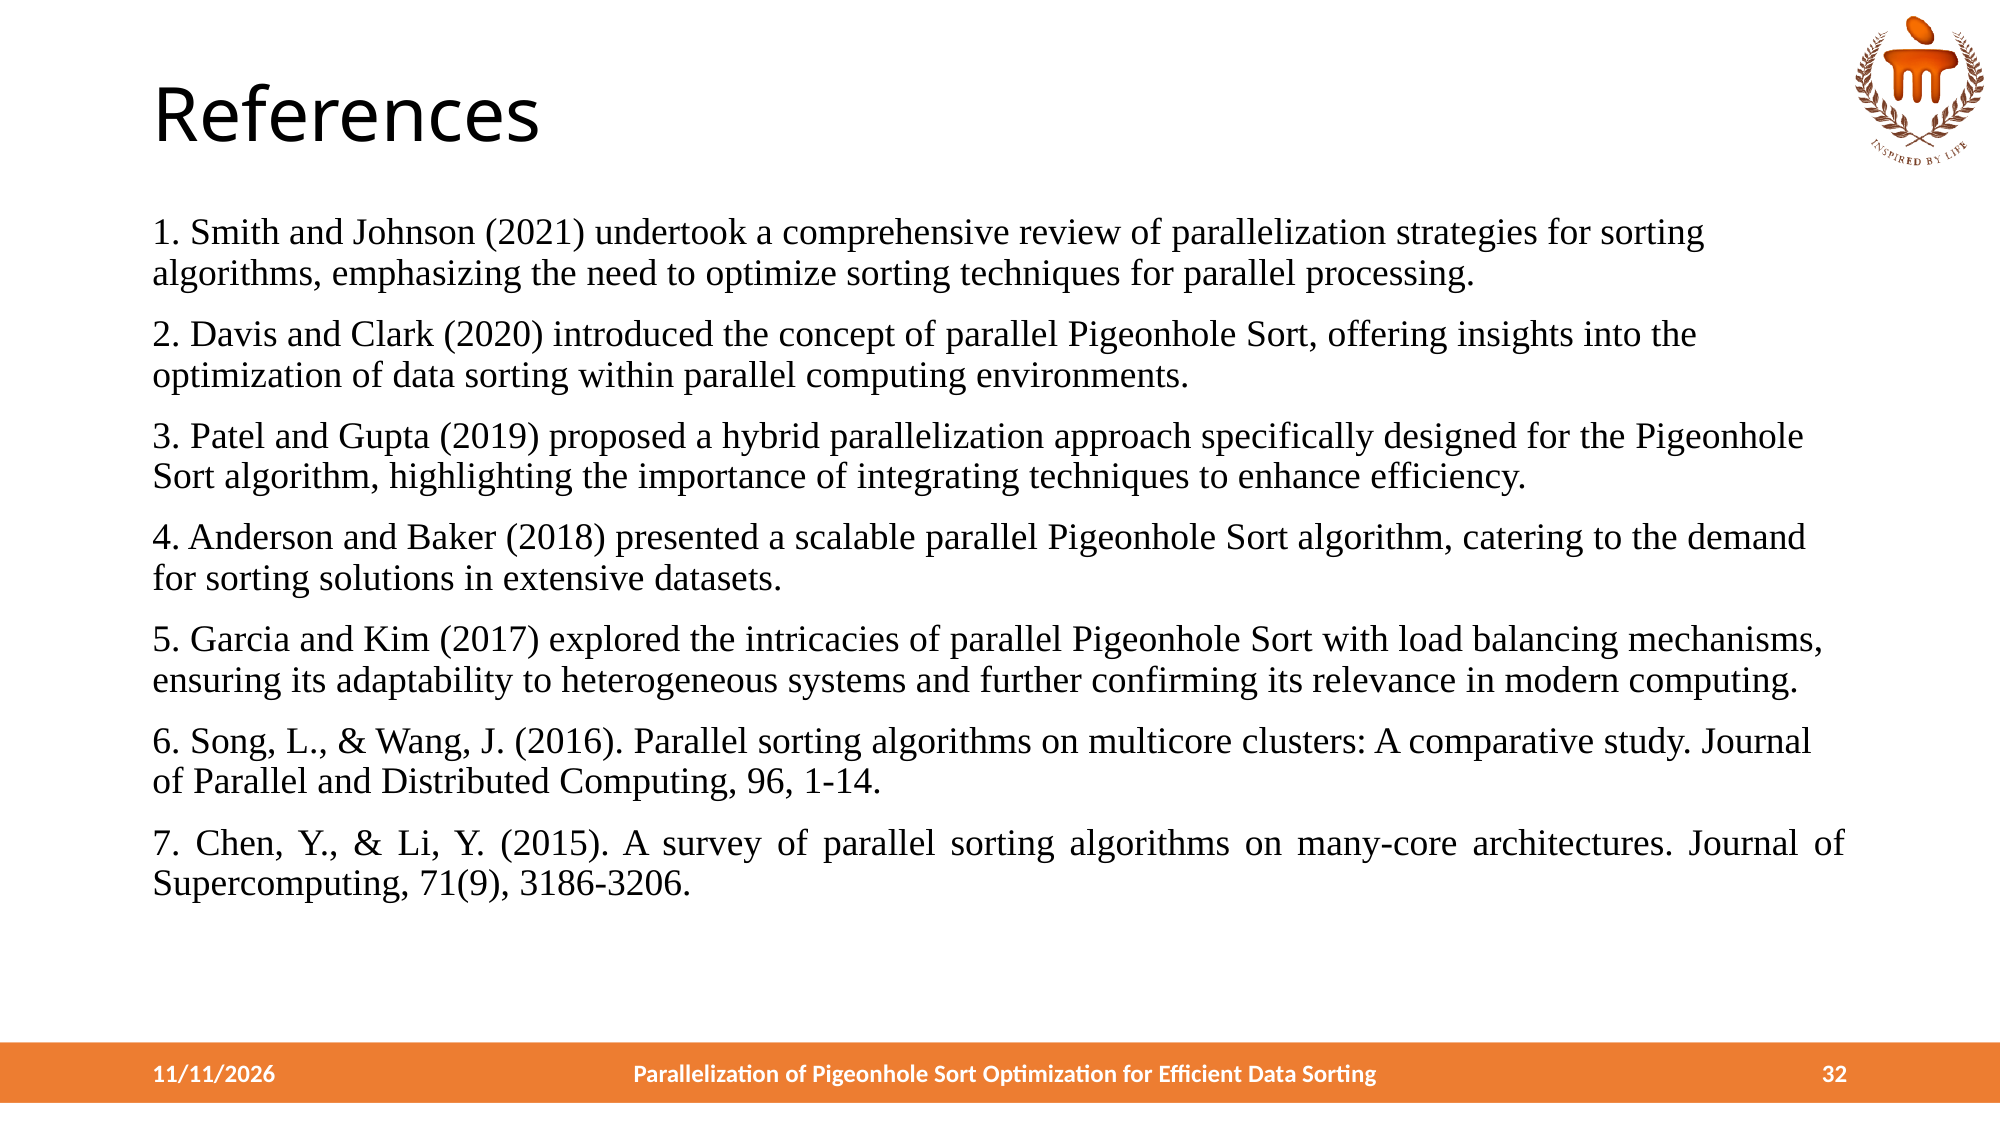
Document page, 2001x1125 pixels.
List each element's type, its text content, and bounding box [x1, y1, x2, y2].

footer Parallelization of Pigeonhole Sort Optimization for Efficient Data Sorting [532, 1042, 1412, 1103]
list 1. Smith and Johnson (2021) undertook a comprehensive review of parallelization strategies for sorting algorithms, emphasizing the need to optimize sorting techniques for parallel processing. 2. Davis and Clark (2020) introduced the concept of parallel Pigeonhole Sort, offering insights into the optimization of data sorting within parallel computing environments. 3. Patel and Gupta (2019) proposed a hybrid parallelization approach specifically designed for the Pigeonhole Sort algorithm, highlighting the importance of integrating techniques to enhance efficiency. 4. Anderson and Baker (2018) presented a scalable parallel Pigeonhole Sort algorithm, catering to the demand for sorting solutions in extensive datasets. 5. Garcia and Kim (2017) explored the intricacies of parallel Pigeonhole Sort with load balancing mechanisms, ensuring its adaptability to heterogeneous systems and further confirming its relevance in modern computing. 6. Song, L., & Wang, J. (2016). Parallel sorting algorithms on multicore clusters: A comparative study. Journal of Parallel and Distributed Computing, 96, 1-14. 7. Chen, Y., & Li, Y. (2015). A survey of parallel sorting algorithms on many-core architectures. Journal of Supercomputing, 71(9), 3186-3206. [137, 204, 1863, 1014]
picture [1854, 16, 1984, 167]
title References [137, 59, 1863, 176]
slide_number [137, 1042, 532, 1103]
slide_number 32 [1412, 1042, 1863, 1103]
